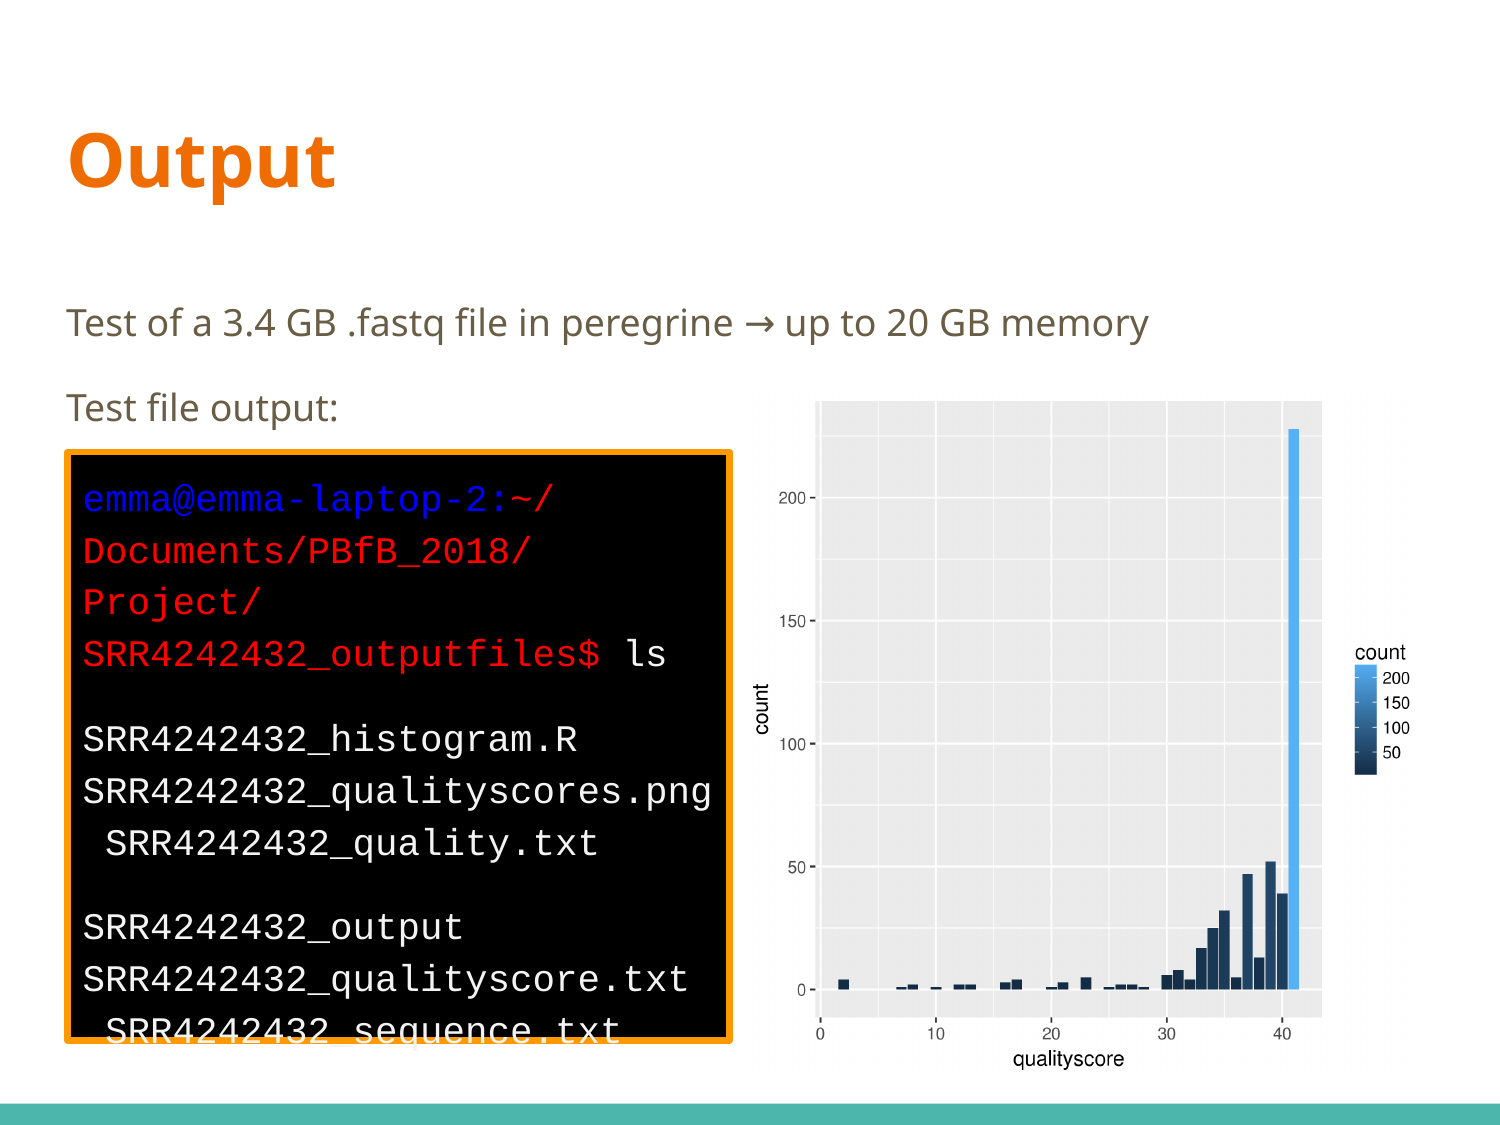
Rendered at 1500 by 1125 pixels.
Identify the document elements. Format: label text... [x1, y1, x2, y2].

title Output [51, 97, 1449, 252]
picture [741, 390, 1431, 1079]
list emma@emma-laptop-2:~/Documents/PBfB_2018/Project/SRR4242432_outputfiles$ ls SRR4242432_histogram.R SRR4242432_qualityscores.png SRR4242432_quality.txt SRR4242432_output SRR4242432_qualityscore.txt SRR4242432_sequence.txt [67, 452, 730, 1041]
list Test of a 3.4 GB .fastq file in peregrine → up to 20 GB memory Test file output: [51, 276, 1449, 1000]
